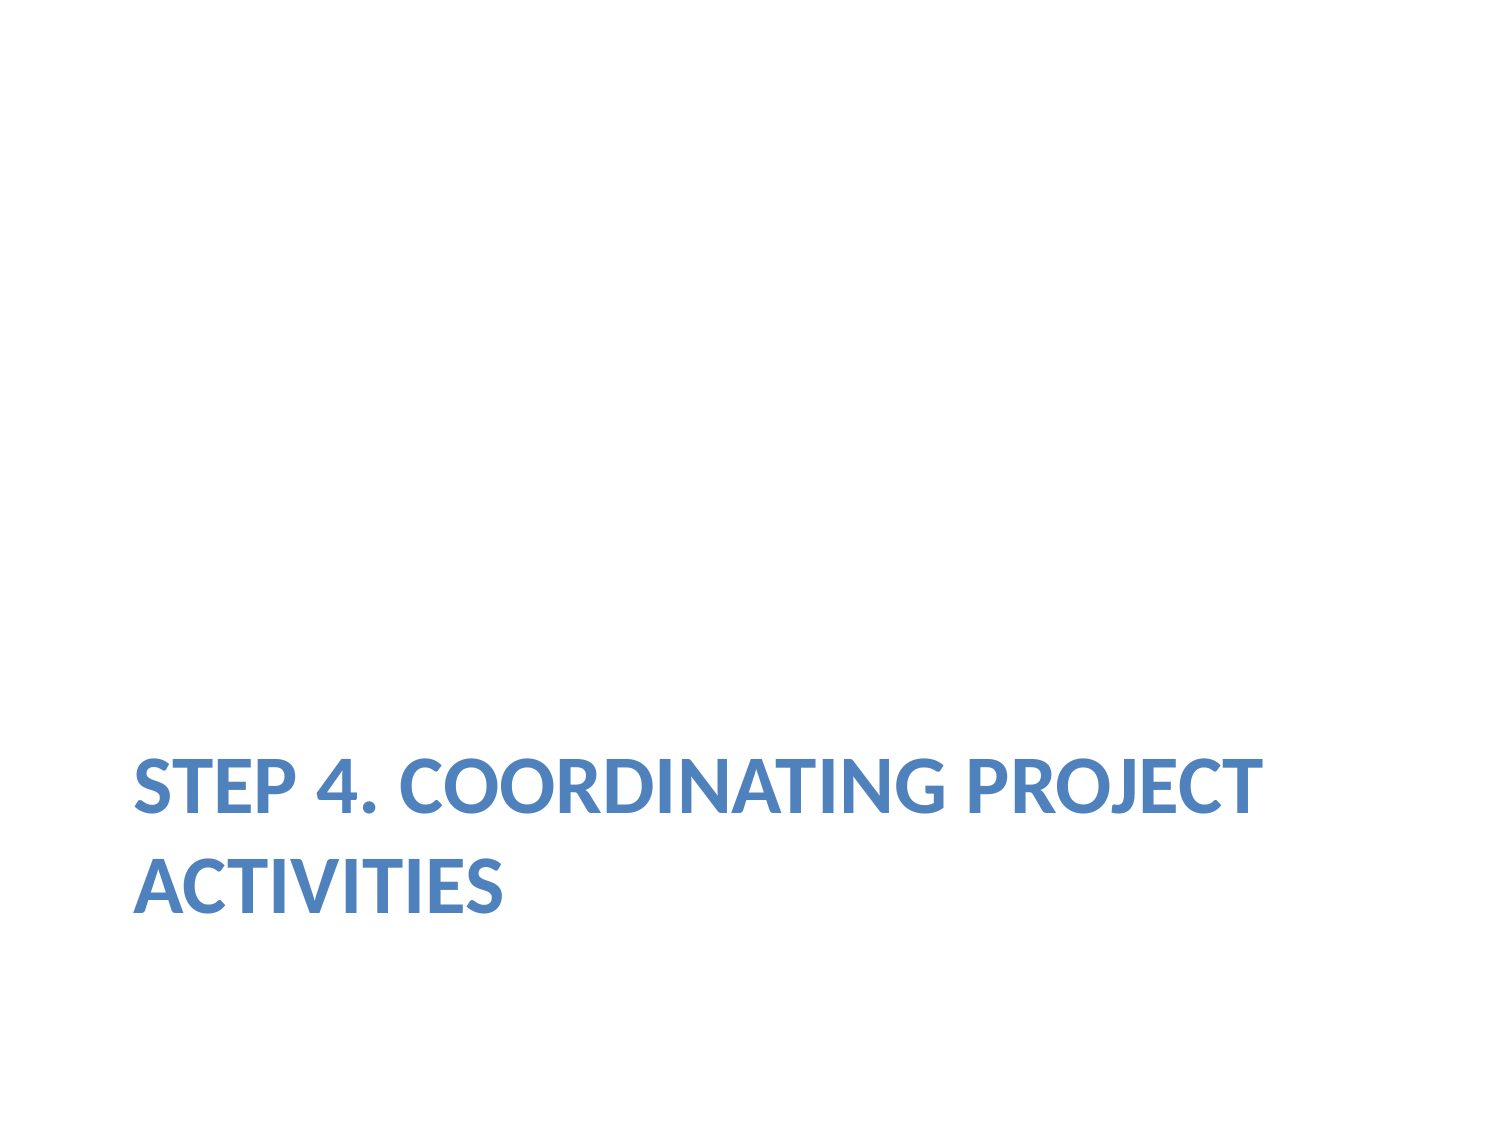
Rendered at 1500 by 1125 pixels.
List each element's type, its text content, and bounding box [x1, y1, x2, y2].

title Step 4. Coordinating Project Activities [118, 722, 1394, 947]
